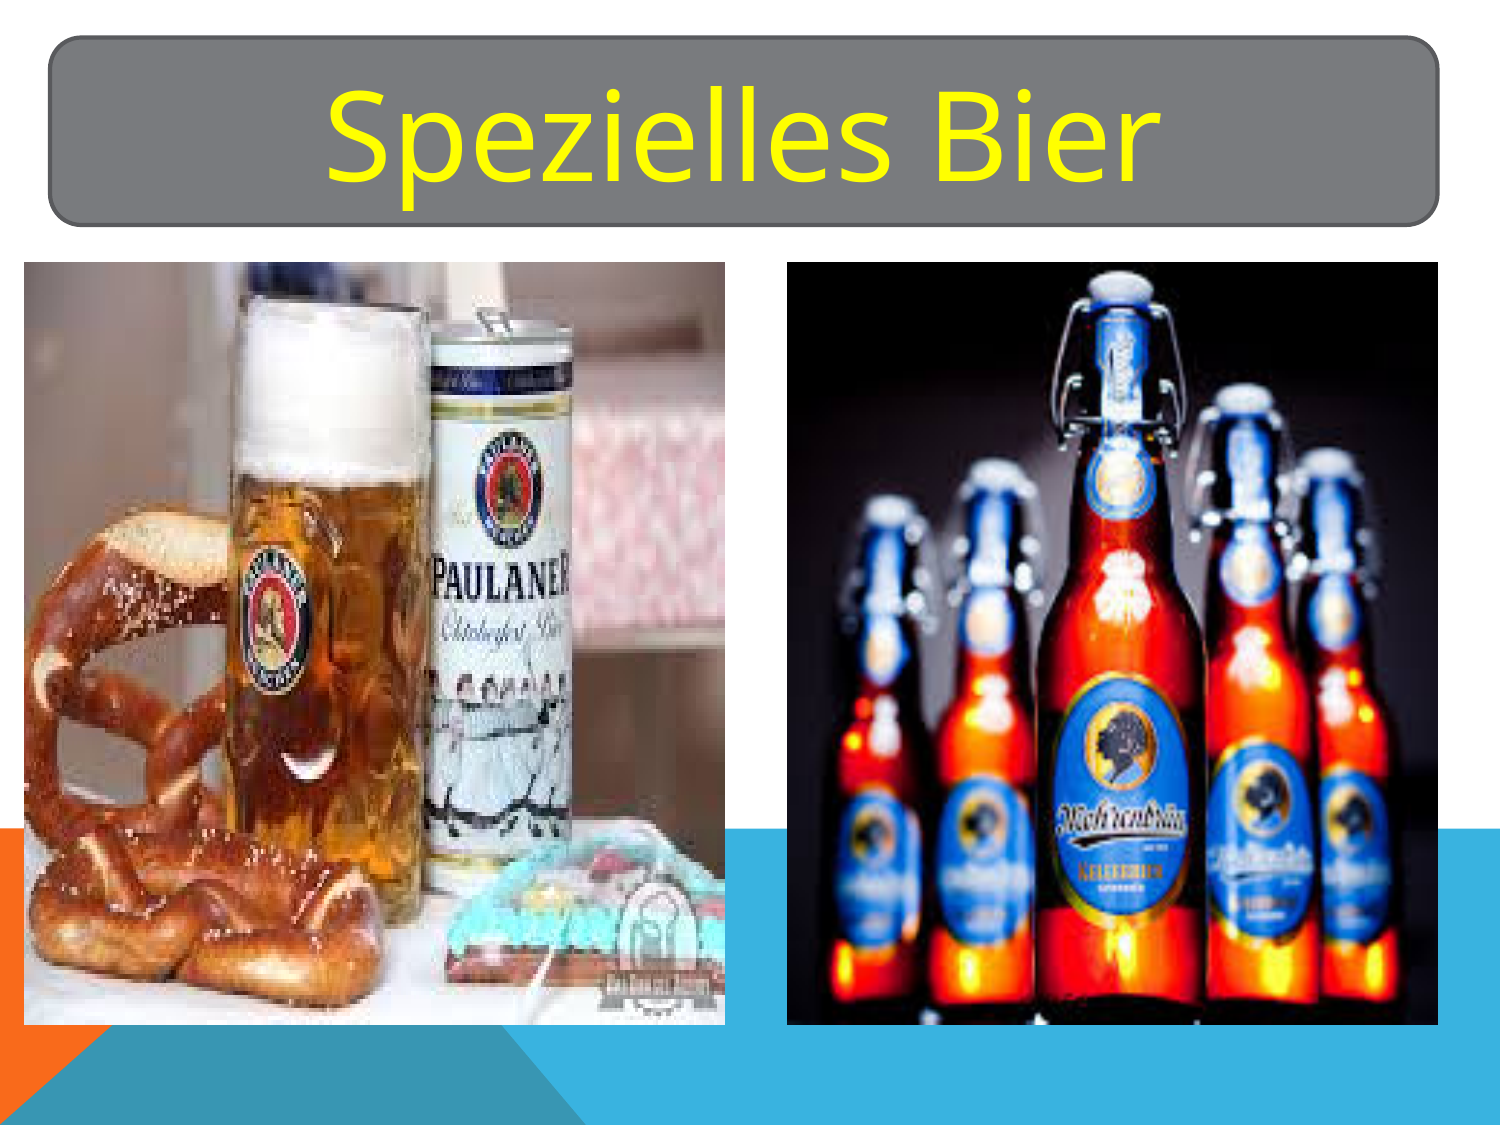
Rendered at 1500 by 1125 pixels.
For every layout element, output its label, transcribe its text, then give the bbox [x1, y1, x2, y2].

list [24, 262, 726, 1026]
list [787, 262, 1438, 1026]
text_box Spezielles Bier [47, 35, 1440, 228]
